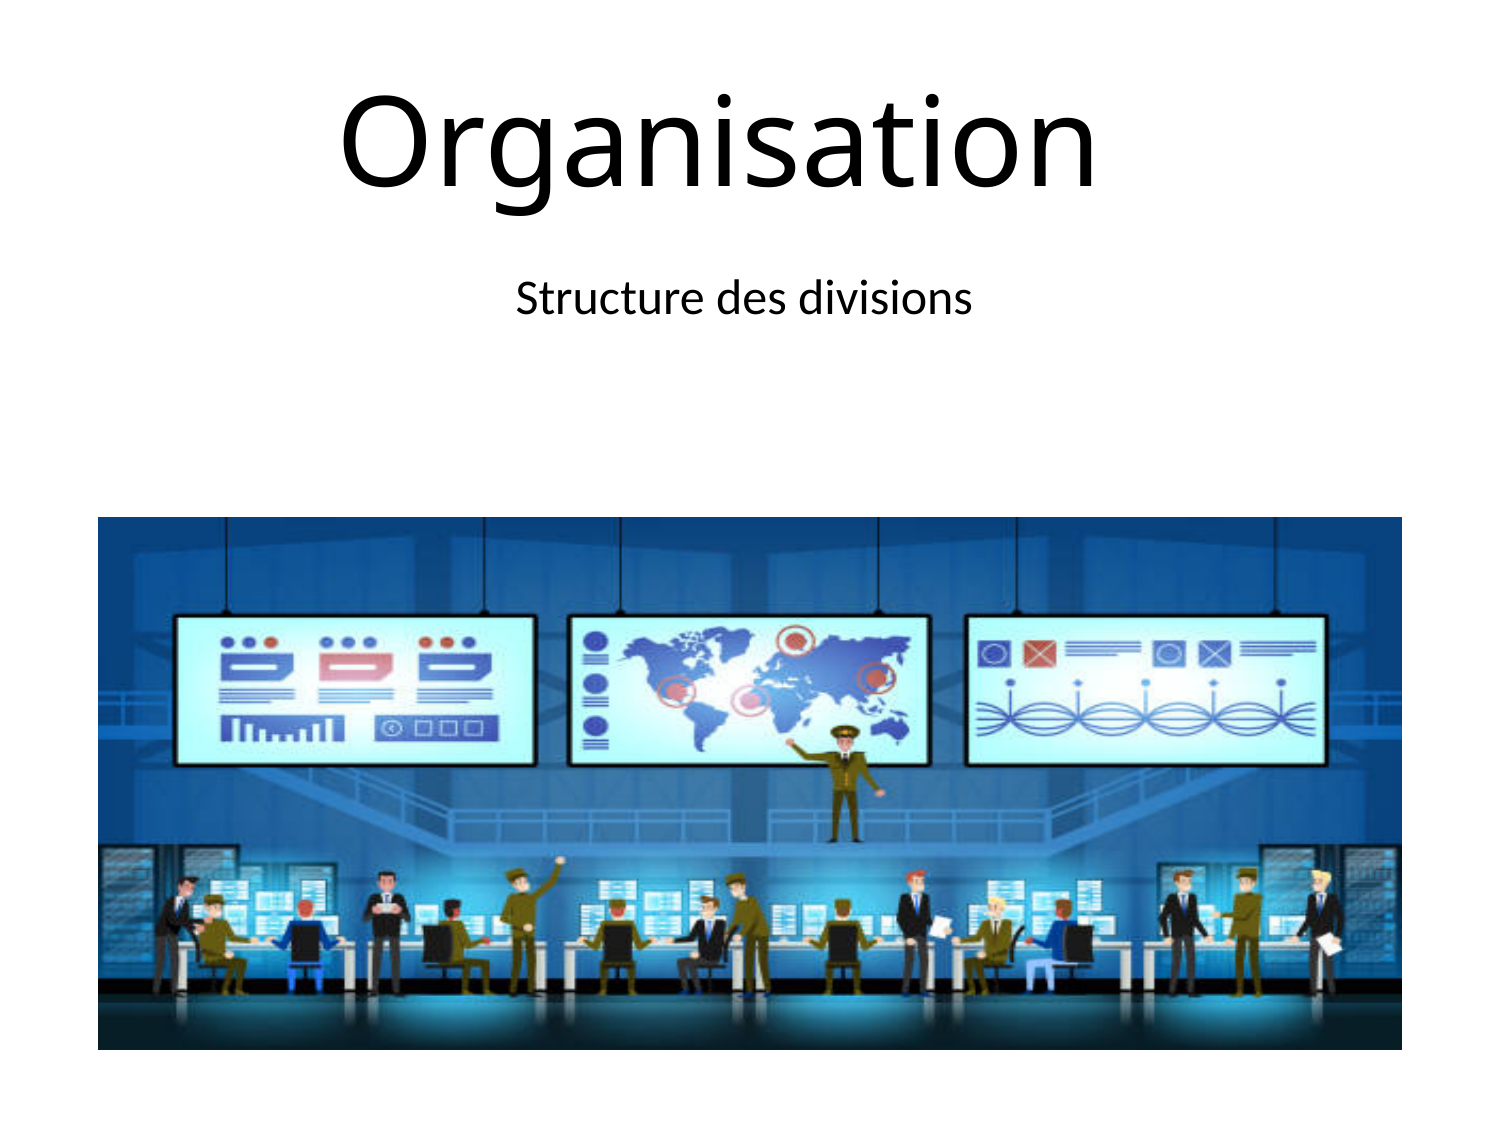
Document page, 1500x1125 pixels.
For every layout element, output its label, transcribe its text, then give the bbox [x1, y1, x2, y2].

picture [97, 517, 1403, 1050]
title Organisation [98, 0, 1373, 221]
subtitle Structure des divisions [187, 264, 1313, 427]
